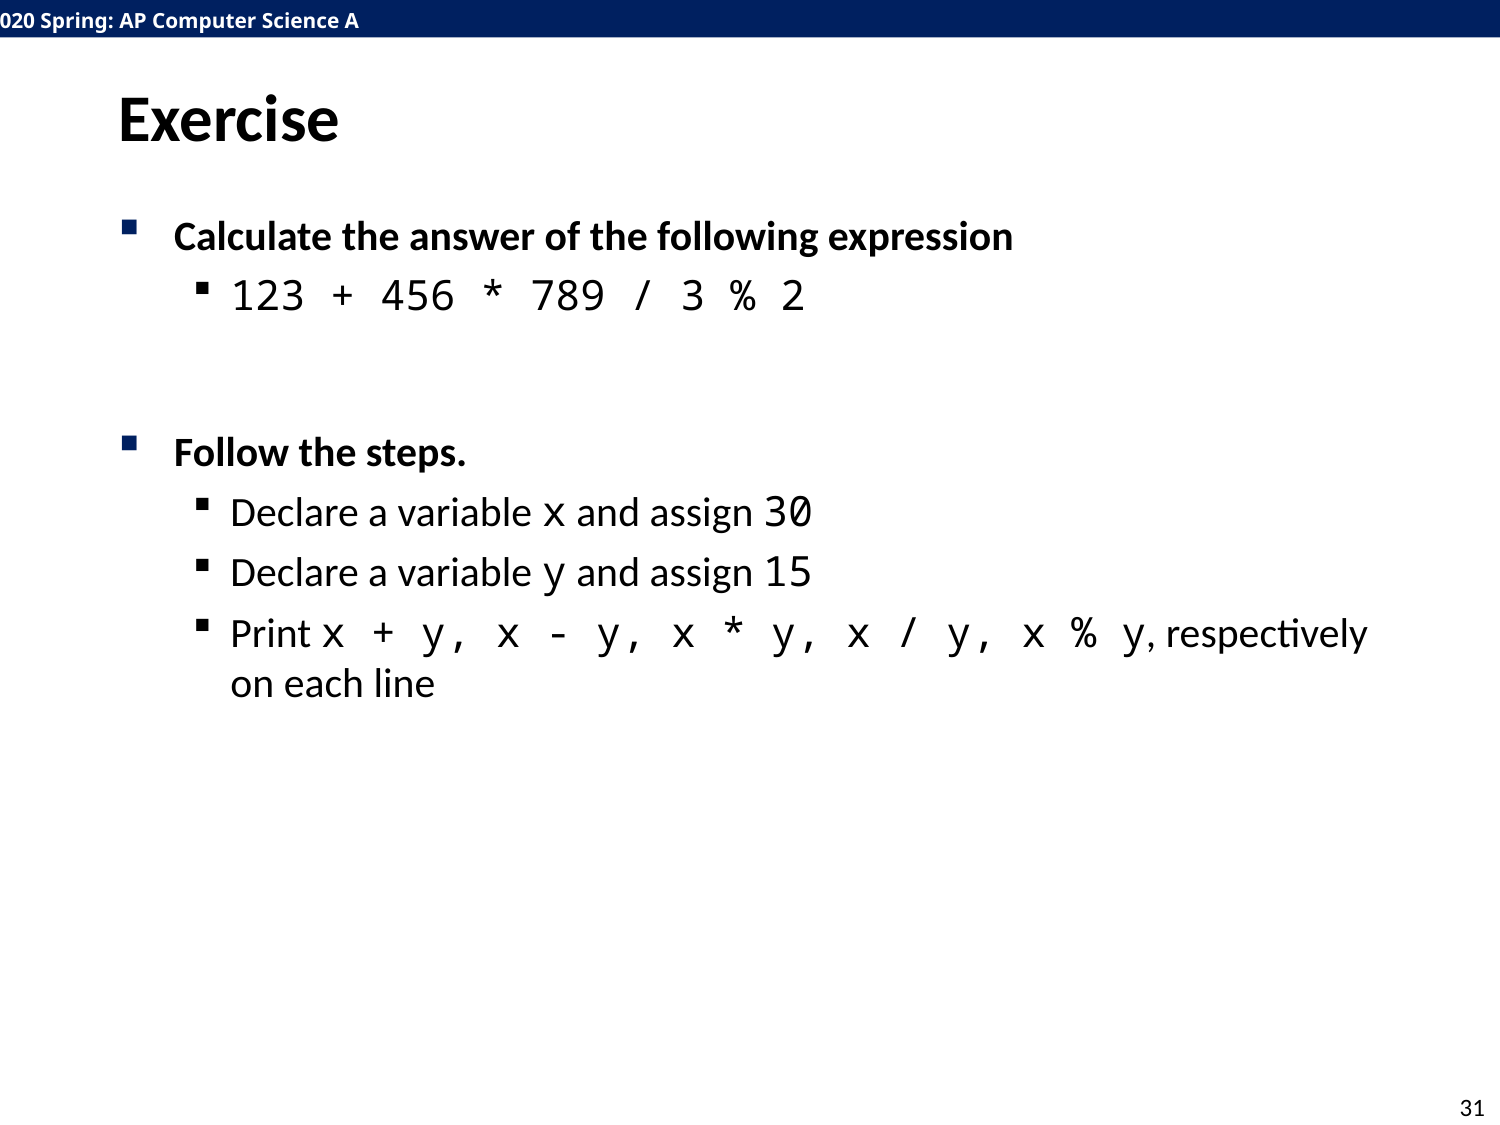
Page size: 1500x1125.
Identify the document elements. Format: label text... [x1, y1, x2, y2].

slide_number 31 [1405, 1087, 1500, 1125]
title Exercise [103, 59, 1397, 170]
list Calculate the answer of the following expression 123 + 456 * 789 / 3 % 2 Follow the steps. Declare a variable x and assign 30 Declare a variable y and assign 15 Print x + y, x - y, x * y, x / y, x % y, respectively on each line [103, 191, 1397, 1066]
